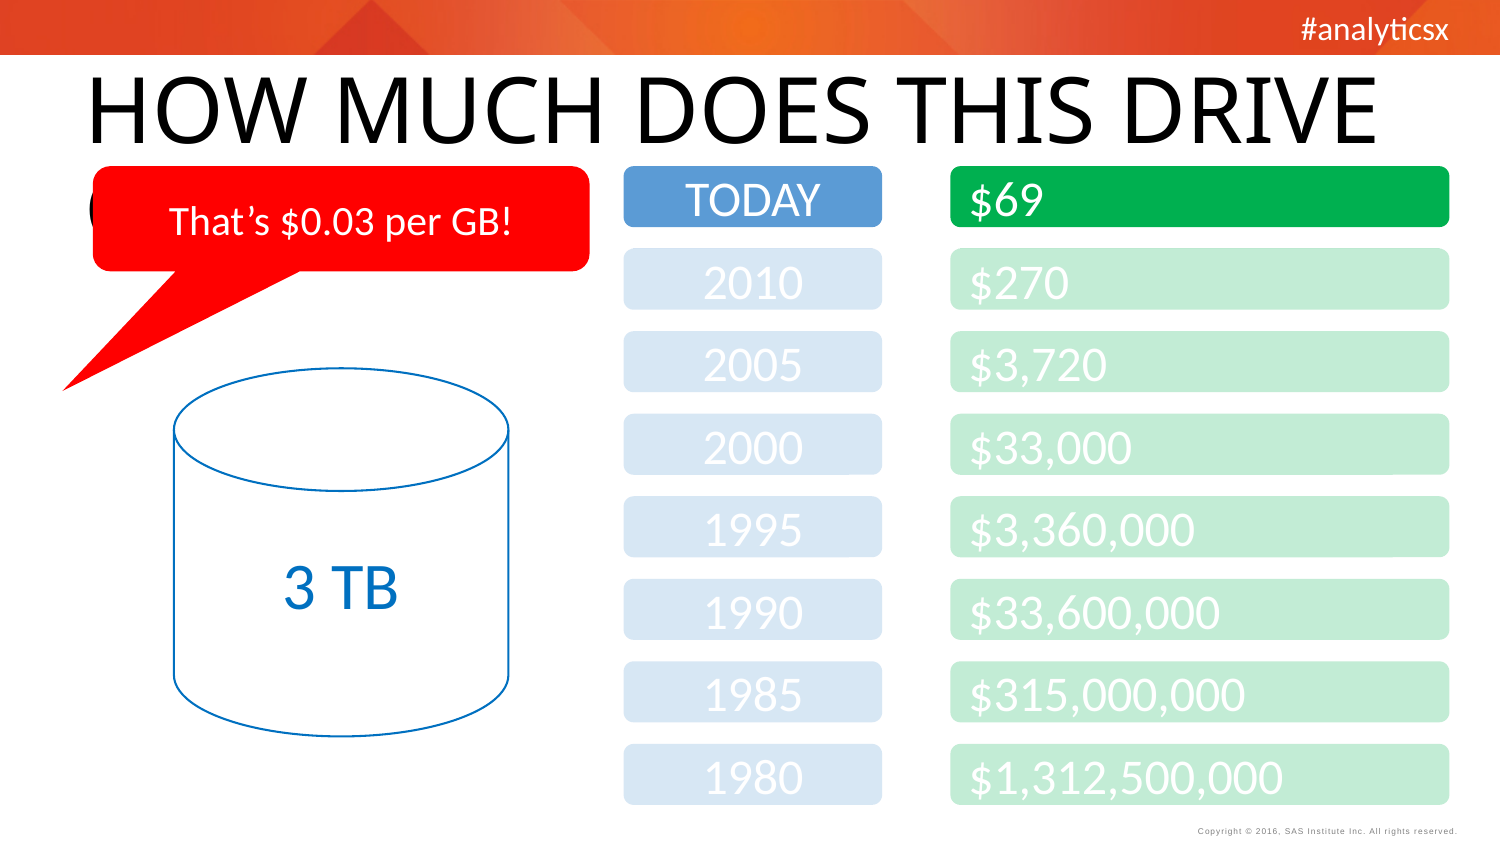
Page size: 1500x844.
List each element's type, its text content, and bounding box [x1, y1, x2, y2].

text_box 3 TB [172, 367, 510, 738]
picture [0, 0, 1500, 55]
text_box [601, 248, 1500, 806]
text_box HOW MUCH DOES THIS DRIVE COST? [70, 56, 1476, 146]
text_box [623, 166, 1450, 805]
text_box That’s $0.03 per GB! [61, 165, 591, 392]
